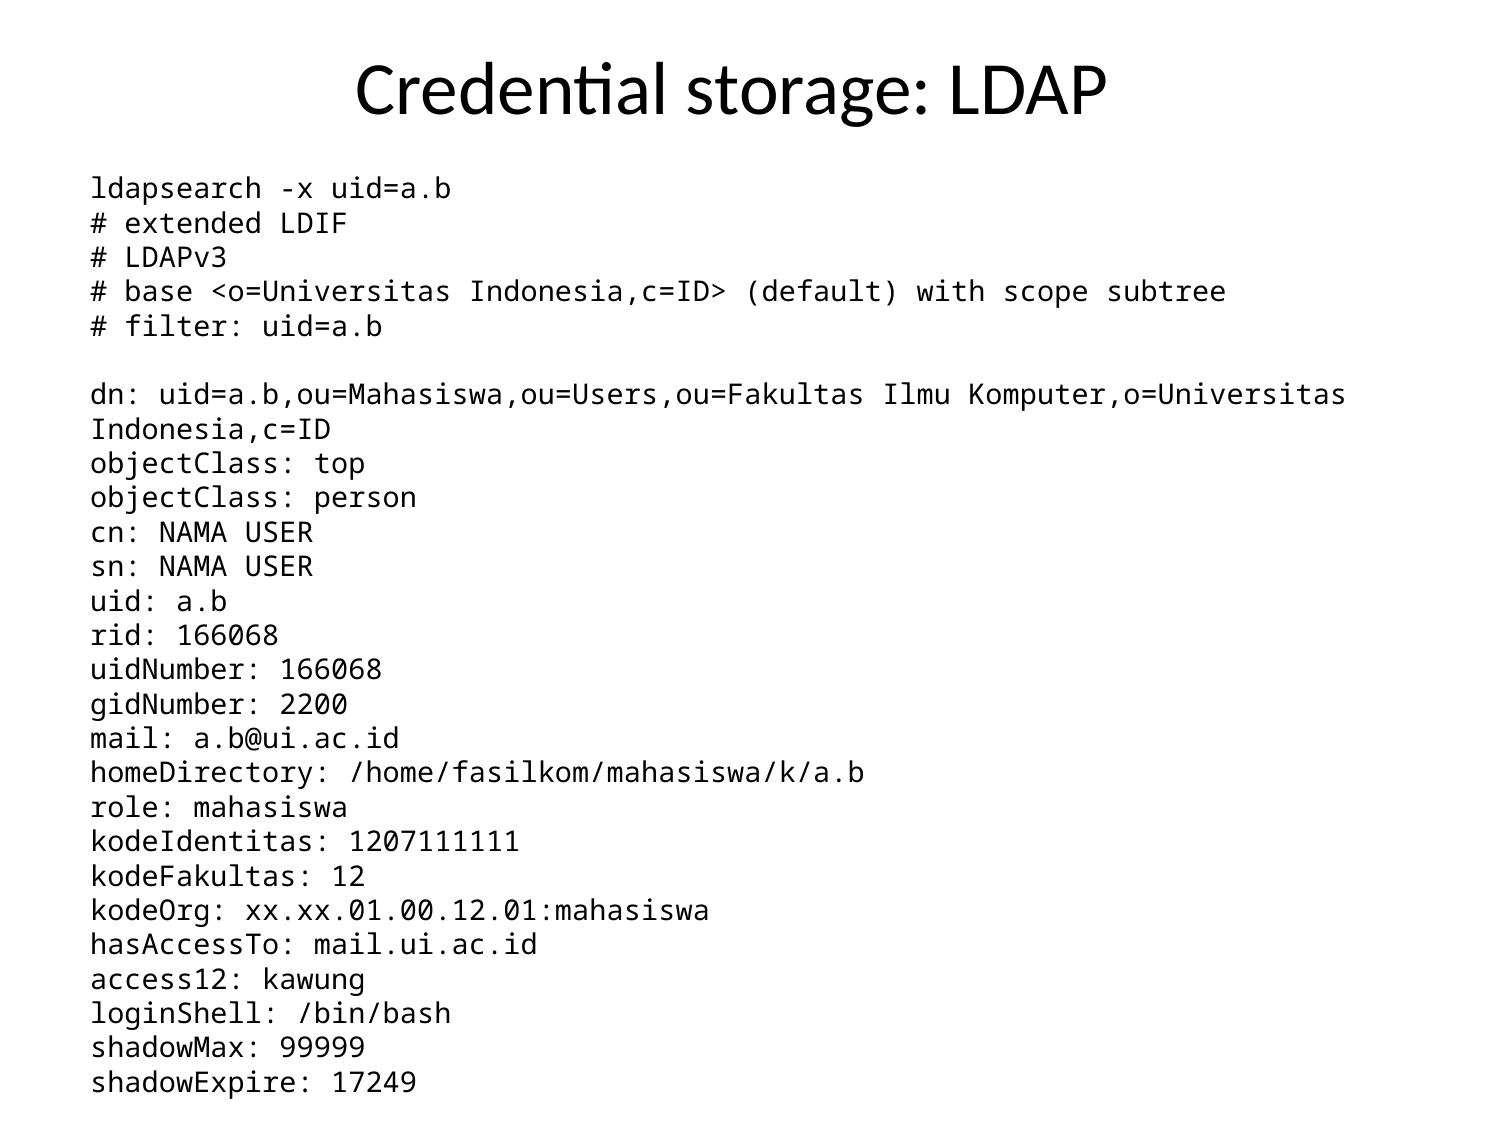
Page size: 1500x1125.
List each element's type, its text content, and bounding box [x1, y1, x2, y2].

title Credential storage: LDAP [62, 31, 1402, 138]
list ldapsearch -x uid=a.b # extended LDIF # LDAPv3 # base <o=Universitas Indonesia,c=ID> (default) with scope subtree # filter: uid=a.b dn: uid=a.b,ou=Mahasiswa,ou=Users,ou=Fakultas Ilmu Komputer,o=Universitas Indonesia,c=ID objectClass: top objectClass: person cn: NAMA USER sn: NAMA USER uid: a.b rid: 166068 uidNumber: 166068 gidNumber: 2200 mail: a.b@ui.ac.id homeDirectory: /home/fasilkom/mahasiswa/k/a.b role: mahasiswa kodeIdentitas: 1207111111 kodeFakultas: 12 kodeOrg: xx.xx.01.00.12.01:mahasiswa hasAccessTo: mail.ui.ac.id access12: kawung loginShell: /bin/bash shadowMax: 99999 shadowExpire: 17249 [75, 162, 1443, 1106]
